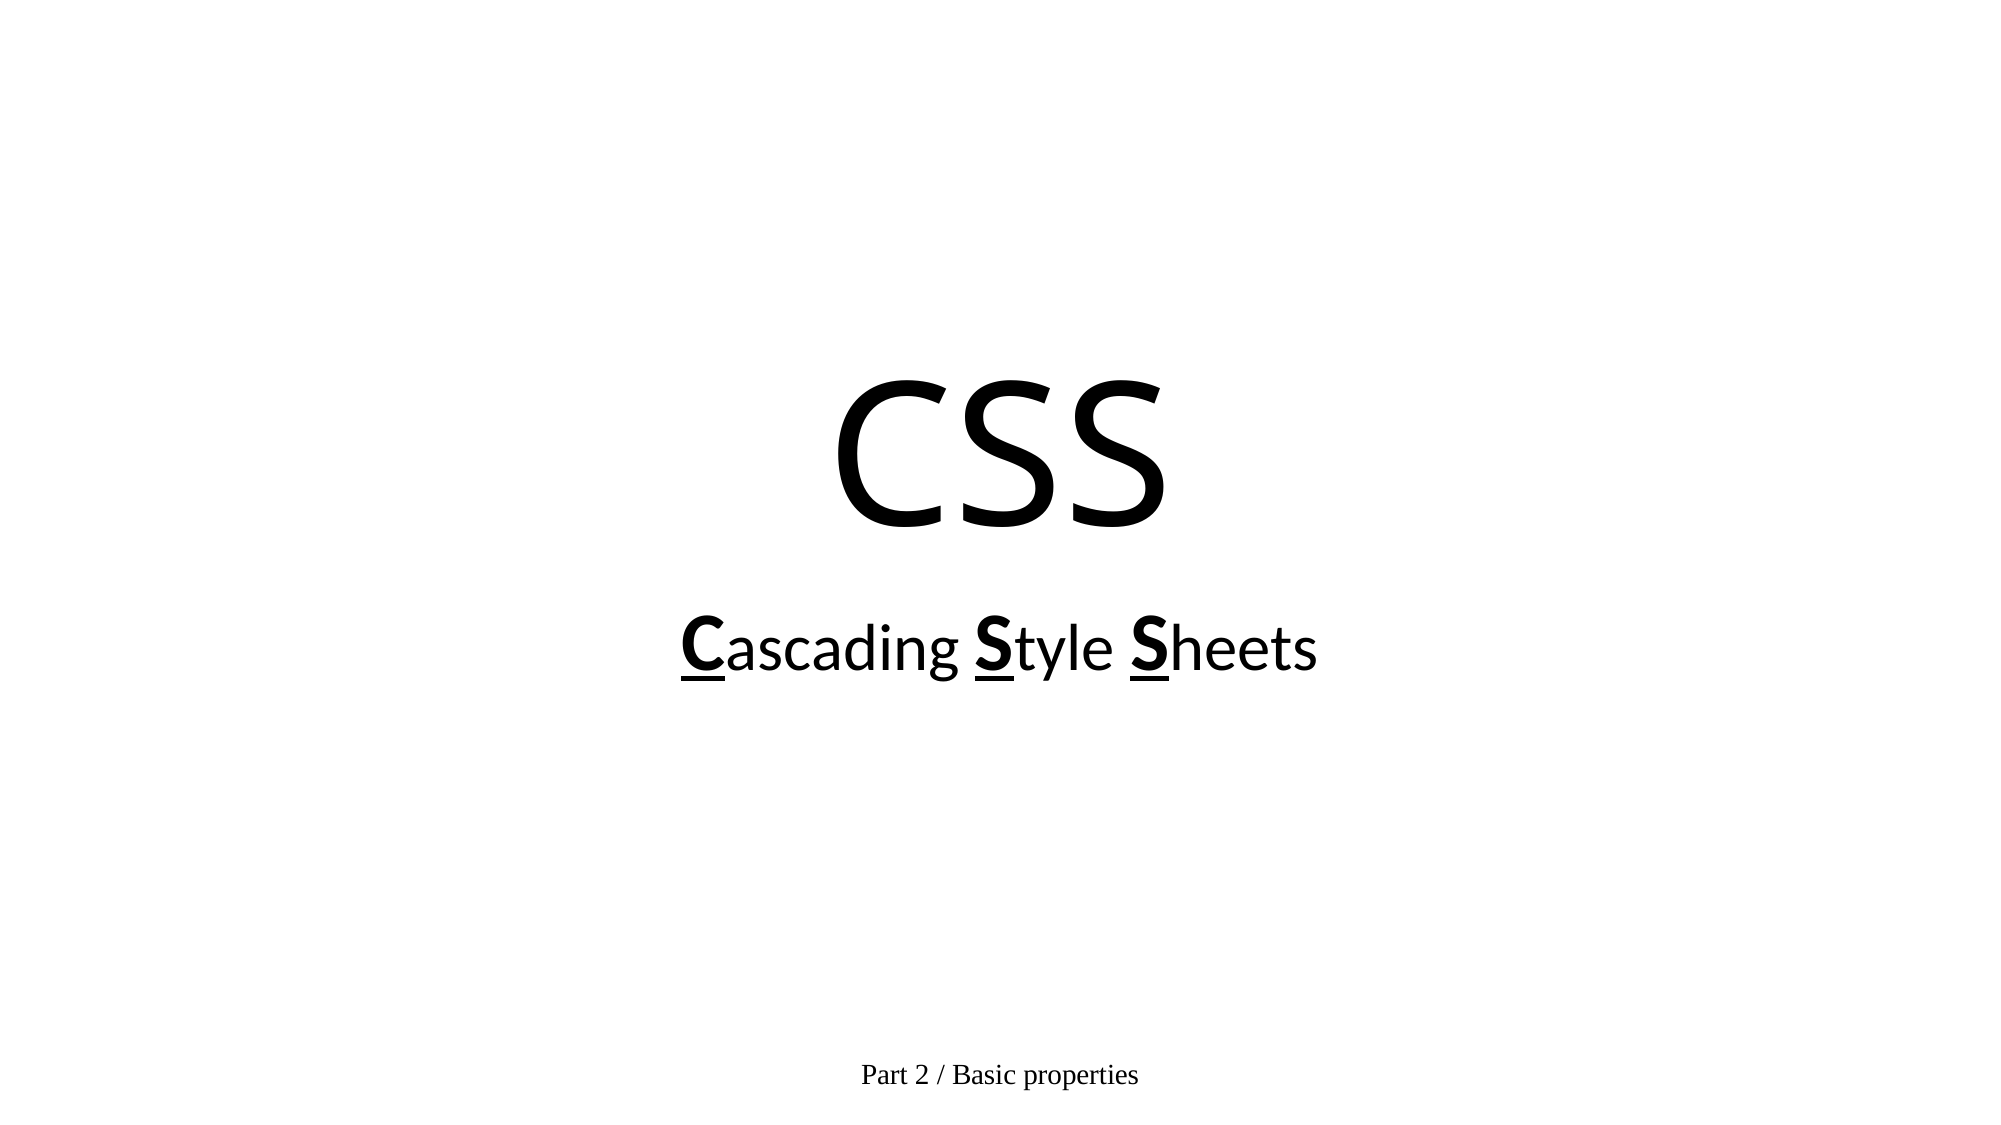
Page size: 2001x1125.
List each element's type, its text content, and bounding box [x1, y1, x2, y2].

footer Part 2 / Basic properties [662, 1042, 1338, 1103]
subtitle Cascading Style Sheets [249, 590, 1750, 863]
title CSS [249, 184, 1750, 576]
